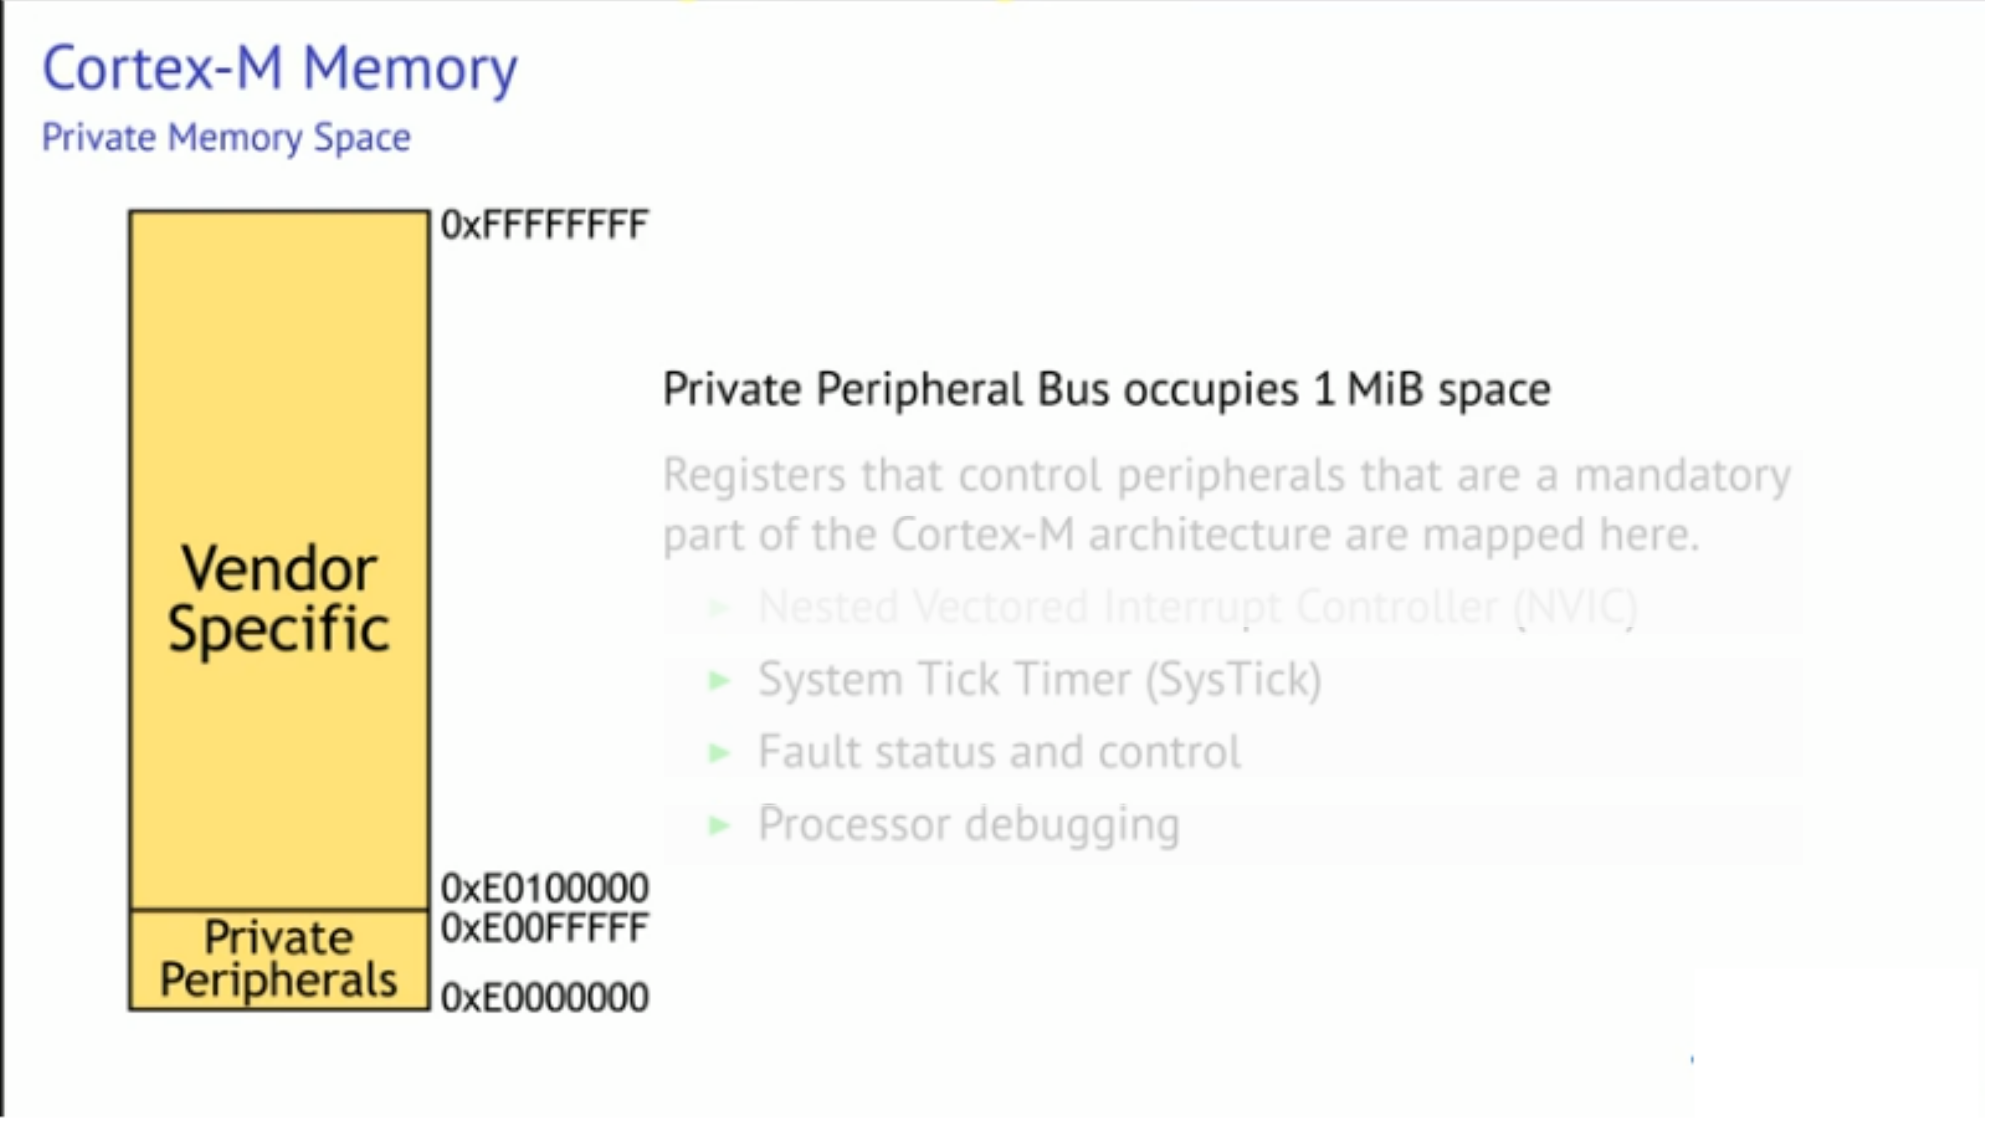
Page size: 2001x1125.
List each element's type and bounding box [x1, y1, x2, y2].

picture [664, 658, 1803, 777]
list [0, 0, 1985, 1125]
picture [664, 450, 1803, 634]
picture [664, 805, 1803, 865]
